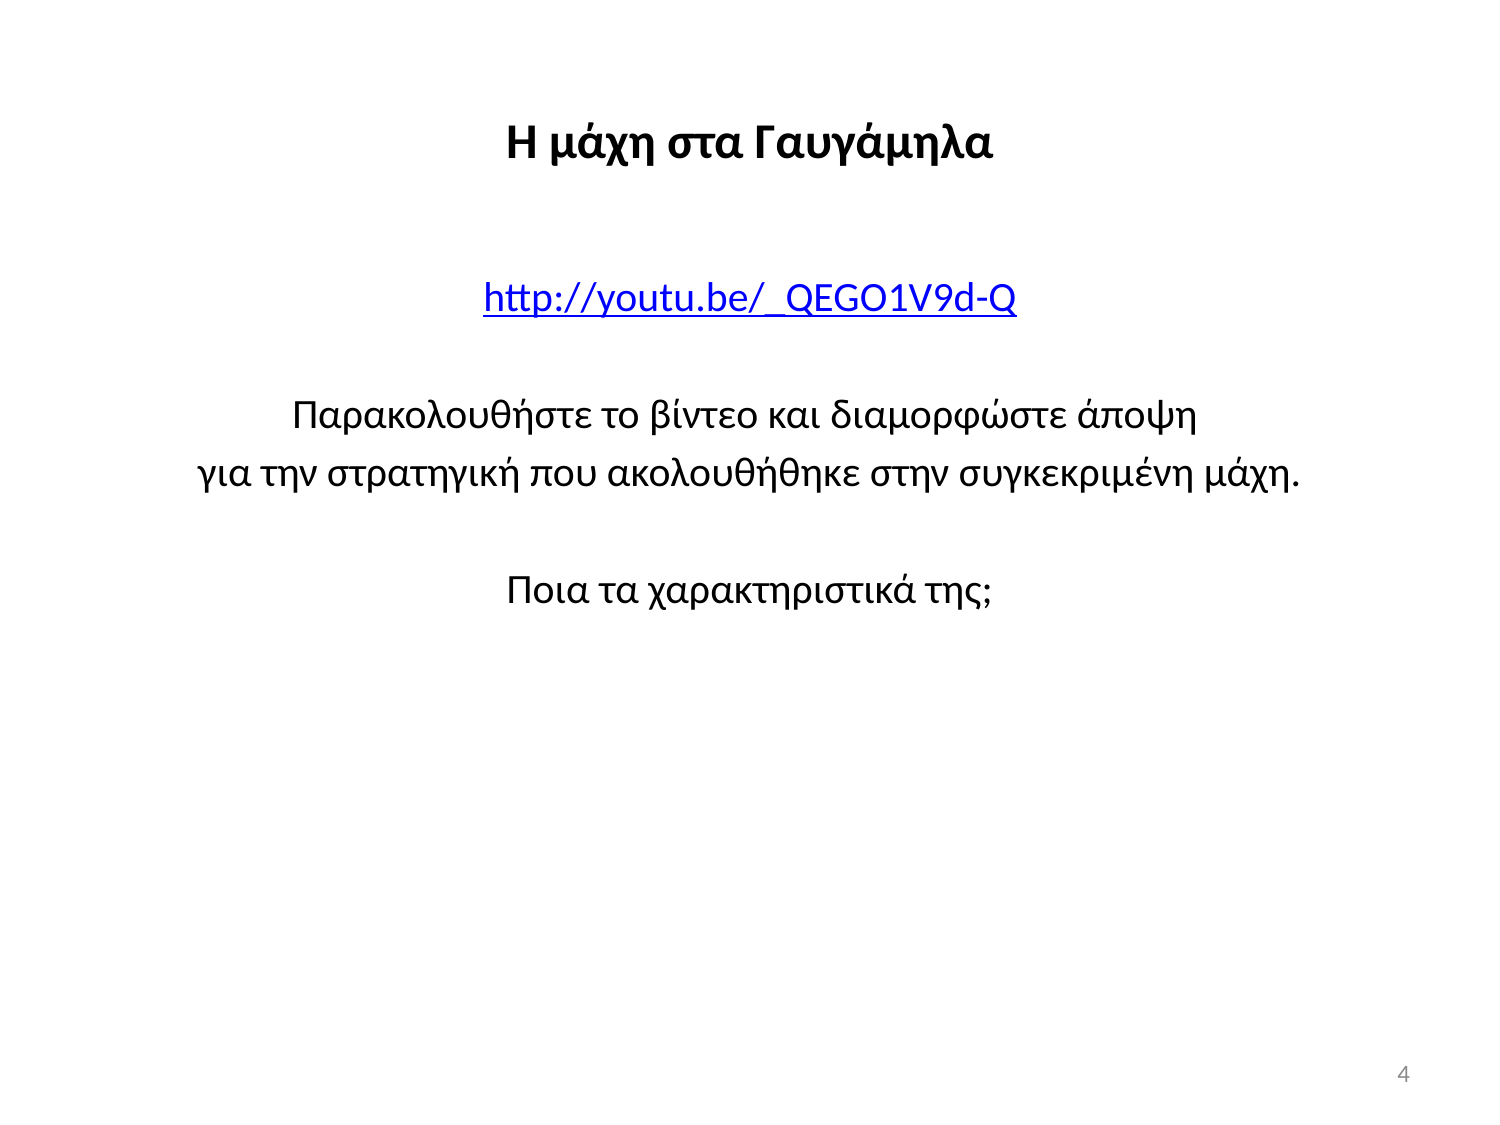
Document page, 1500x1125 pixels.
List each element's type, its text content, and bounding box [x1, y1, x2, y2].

title Η μάχη στα Γαυγάμηλα [75, 45, 1425, 233]
list http://youtu.be/_QEGO1V9d-Q Παρακολουθήστε το βίντεο και διαμορφώστε άποψη για την στρατηγική που ακολουθήθηκε στην συγκεκριμένη μάχη. Ποια τα χαρακτηριστικά της; [75, 262, 1425, 1005]
slide_number 4 [1074, 1042, 1425, 1103]
